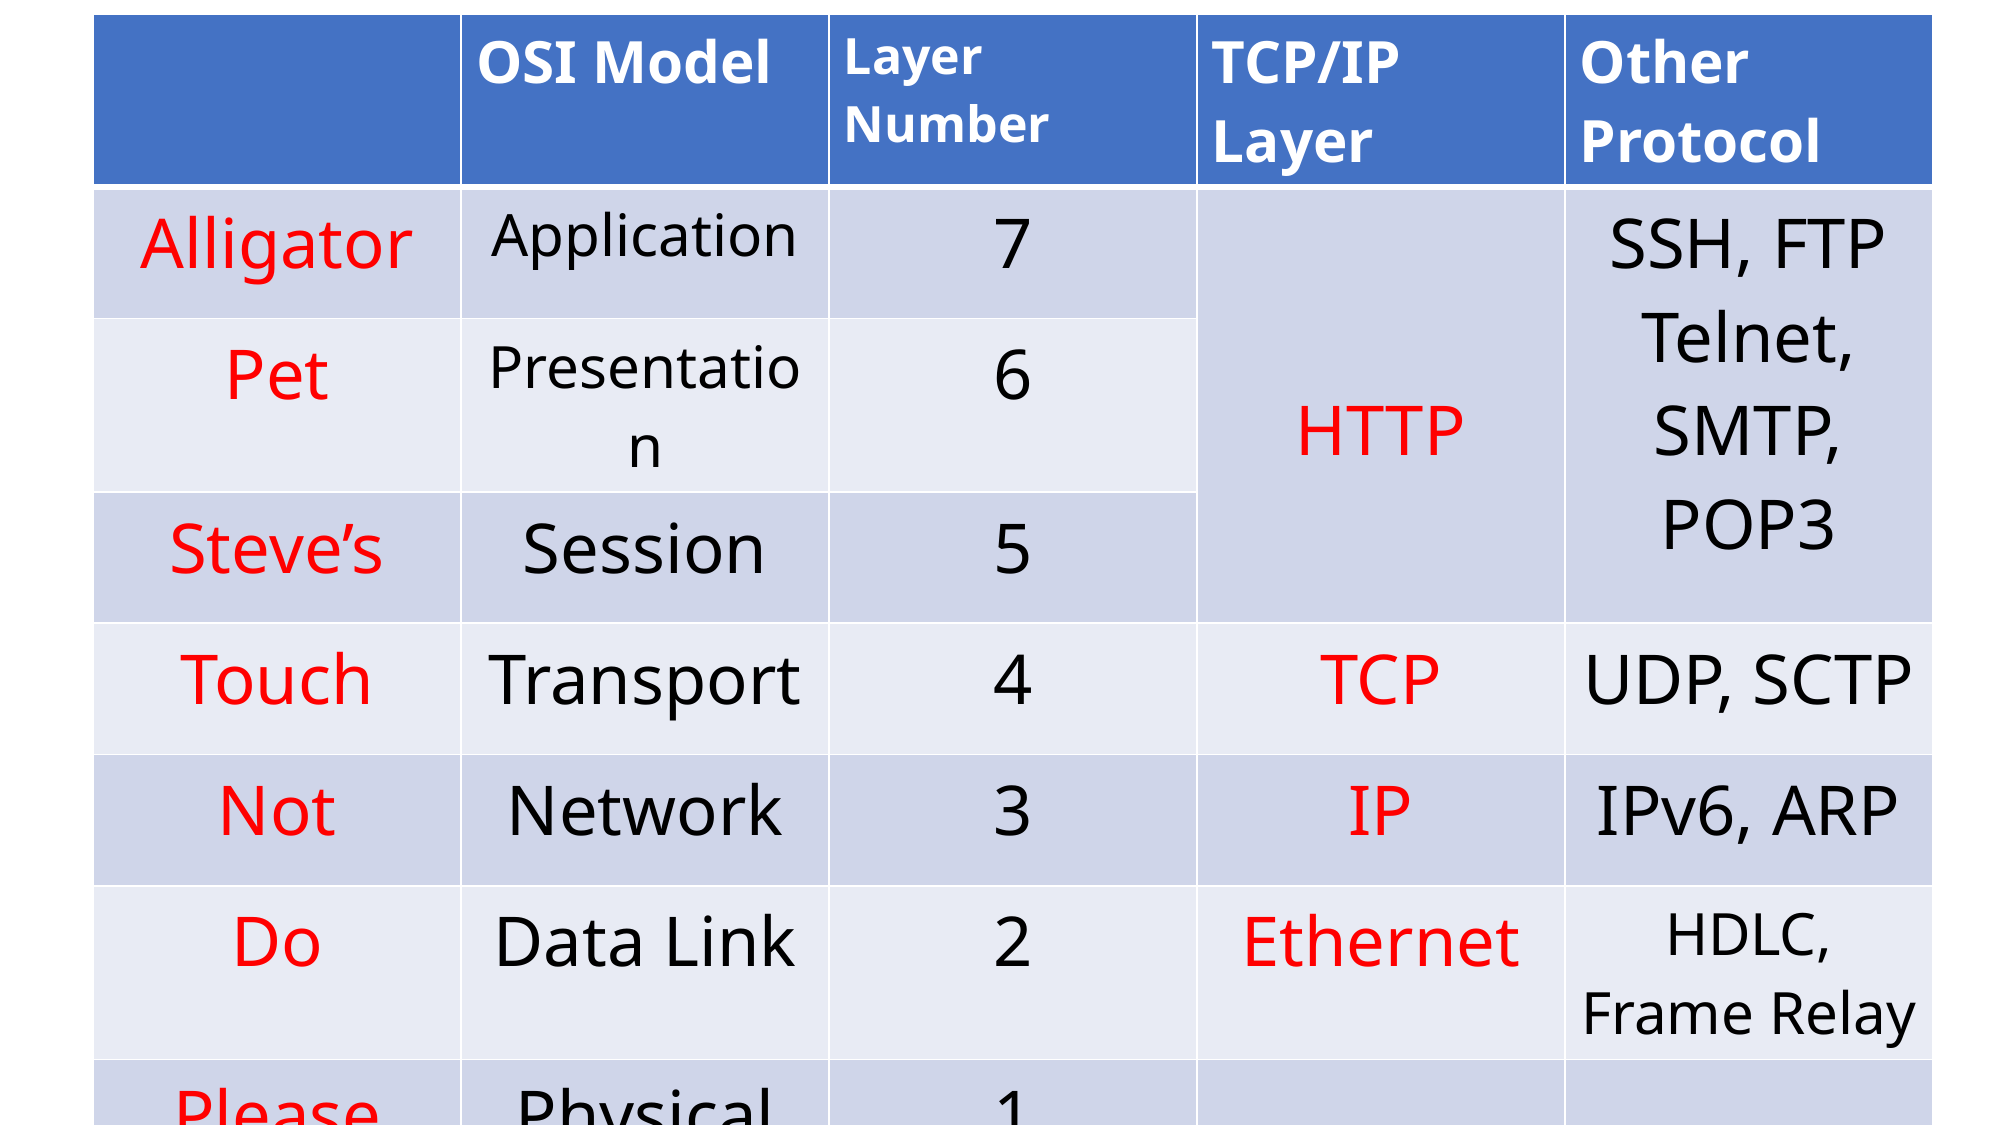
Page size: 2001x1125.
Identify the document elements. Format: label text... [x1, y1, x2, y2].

table_cell Transport [462, 624, 828, 754]
table_cell 4 [830, 624, 1196, 754]
table_header Other Protocol [1566, 15, 1932, 184]
table_cell Steve’s [94, 493, 460, 622]
table_cell 3 [830, 755, 1196, 885]
table_cell Pet [94, 319, 460, 491]
table_cell [1566, 1060, 1932, 1125]
table_cell 7 [830, 190, 1196, 318]
table_cell Network [462, 755, 828, 885]
table_cell 6 [830, 319, 1196, 491]
table_cell HTTP [1198, 190, 1564, 622]
table_cell Not [94, 755, 460, 885]
table_cell TCP [1198, 624, 1564, 754]
table_cell Alligator [94, 190, 460, 318]
table_header Layer Number [830, 15, 1196, 184]
table_cell Physical [462, 1060, 828, 1125]
table_cell Do [94, 887, 460, 1059]
table_cell Data Link [462, 887, 828, 1059]
table_cell 2 [830, 887, 1196, 1059]
table_cell Ethernet [1198, 887, 1564, 1059]
table_cell Session [462, 493, 828, 622]
table_cell SSH, FTP Telnet, SMTP, POP3 [1566, 190, 1932, 622]
table_cell Please [94, 1060, 460, 1125]
table_cell IPv6, ARP [1566, 755, 1932, 885]
table_cell IP [1198, 755, 1564, 885]
table_cell Presentation [462, 319, 828, 491]
table_header OSI Model [462, 15, 828, 184]
table_cell HDLC, Frame Relay [1566, 887, 1932, 1059]
table_header TCP/IP Layer [1198, 15, 1564, 184]
table_cell UDP, SCTP [1566, 624, 1932, 754]
table_cell Application [462, 190, 828, 318]
table_header [94, 15, 460, 184]
table_cell Touch [94, 624, 460, 754]
table_cell 1 [830, 1060, 1196, 1125]
table_cell 5 [830, 493, 1196, 622]
table_cell [1198, 1060, 1564, 1125]
